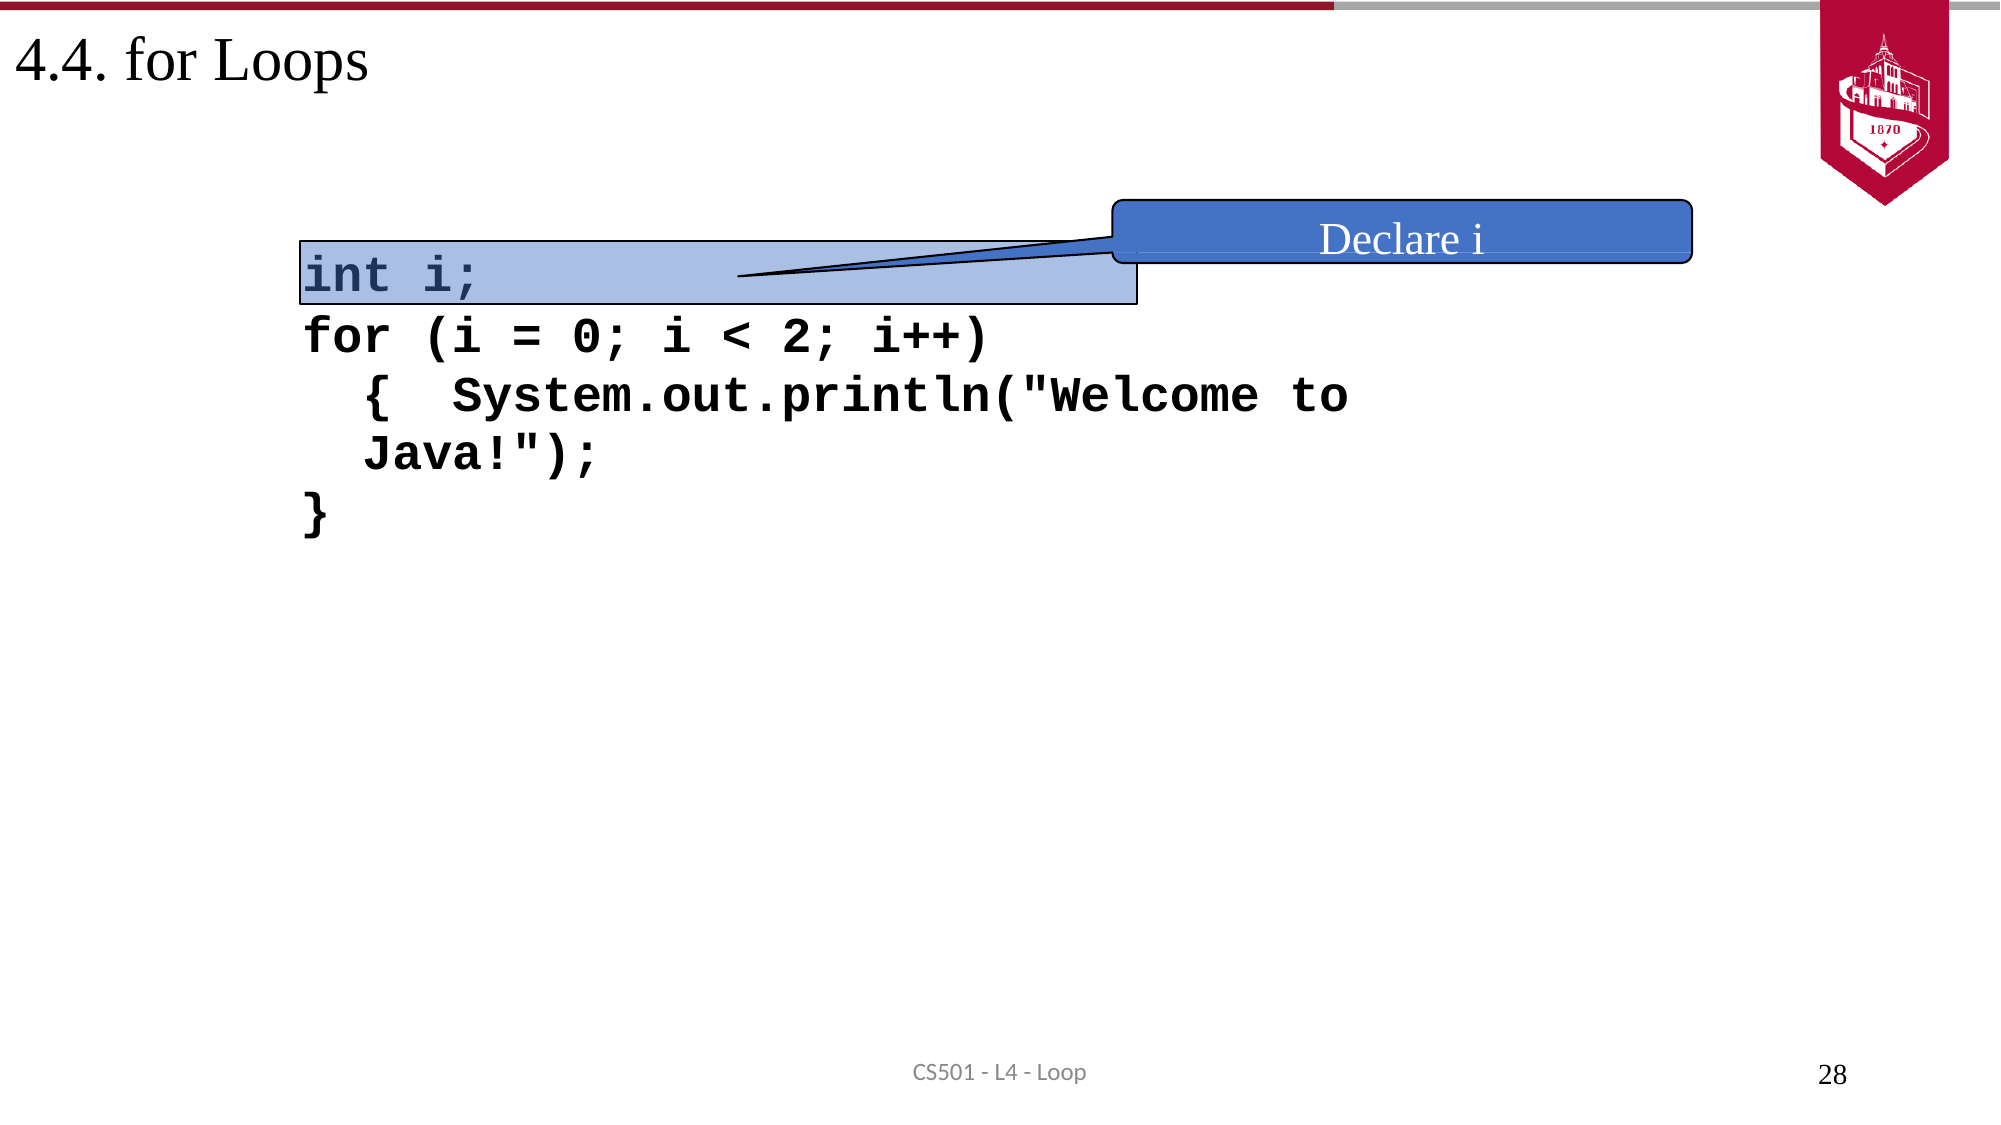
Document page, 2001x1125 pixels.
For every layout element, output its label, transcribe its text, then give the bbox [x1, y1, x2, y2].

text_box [0, 0, 2000, 206]
text_box for (i = 0; i < 2; i++) { System.out.println("Welcome to Java!"); } [300, 314, 1533, 539]
slide_number 28 [1811, 1056, 1856, 1125]
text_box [298, 217, 1694, 306]
footer CS501 - L4 - Loop [910, 1054, 1090, 1125]
